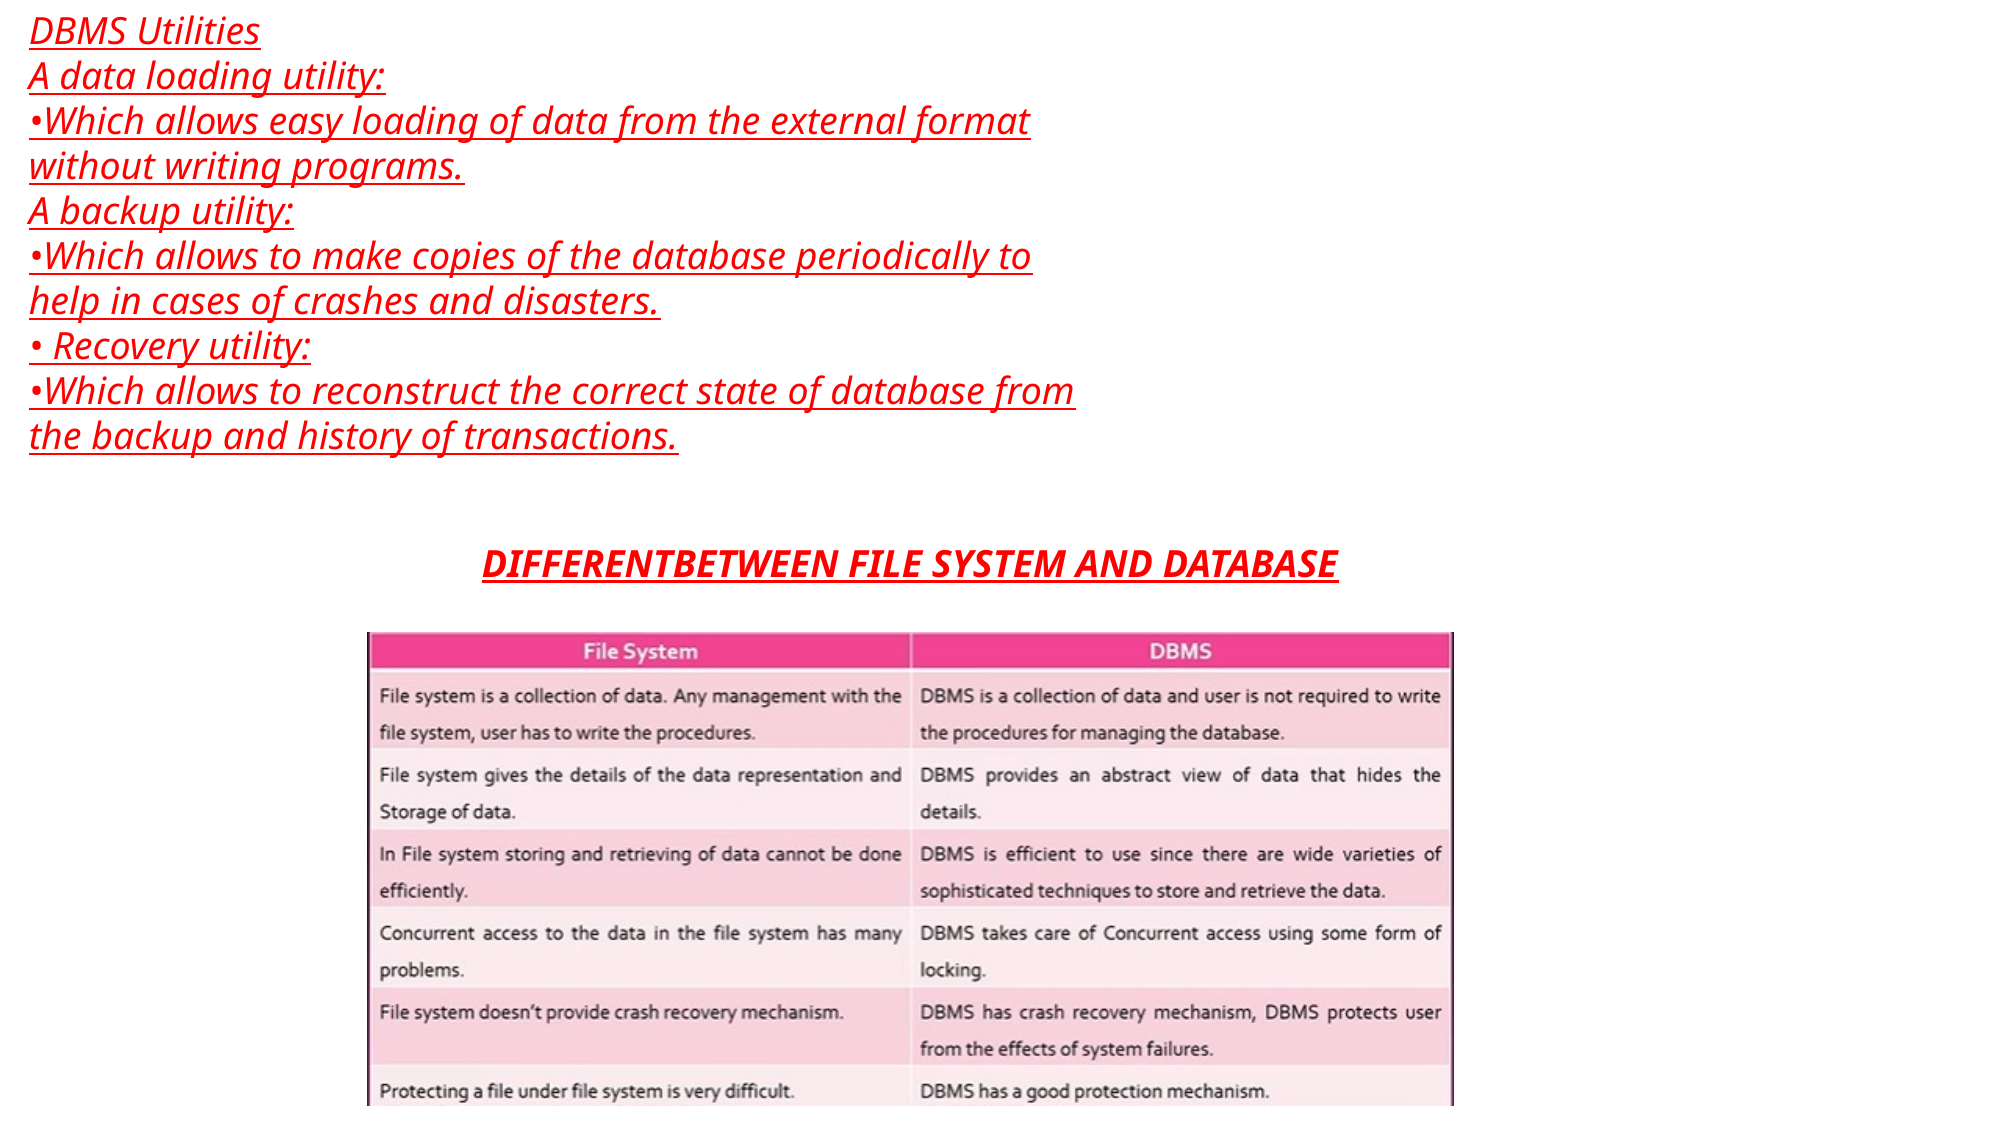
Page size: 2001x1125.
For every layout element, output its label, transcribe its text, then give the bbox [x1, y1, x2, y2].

picture [366, 631, 1454, 1107]
text_box DIFFERENTBETWEEN FILE SYSTEM AND DATABASE [467, 532, 1454, 592]
text_box DBMS Utilities A data loading utility: •Which allows easy loading of data from the external format without writing programs. A backup utility: •Which allows to make copies of the database periodically to help in cases of crashes and disasters. • Recovery utility: •Which allows to reconstruct the correct state of database from the backup and history of transactions. [14, 0, 1102, 465]
